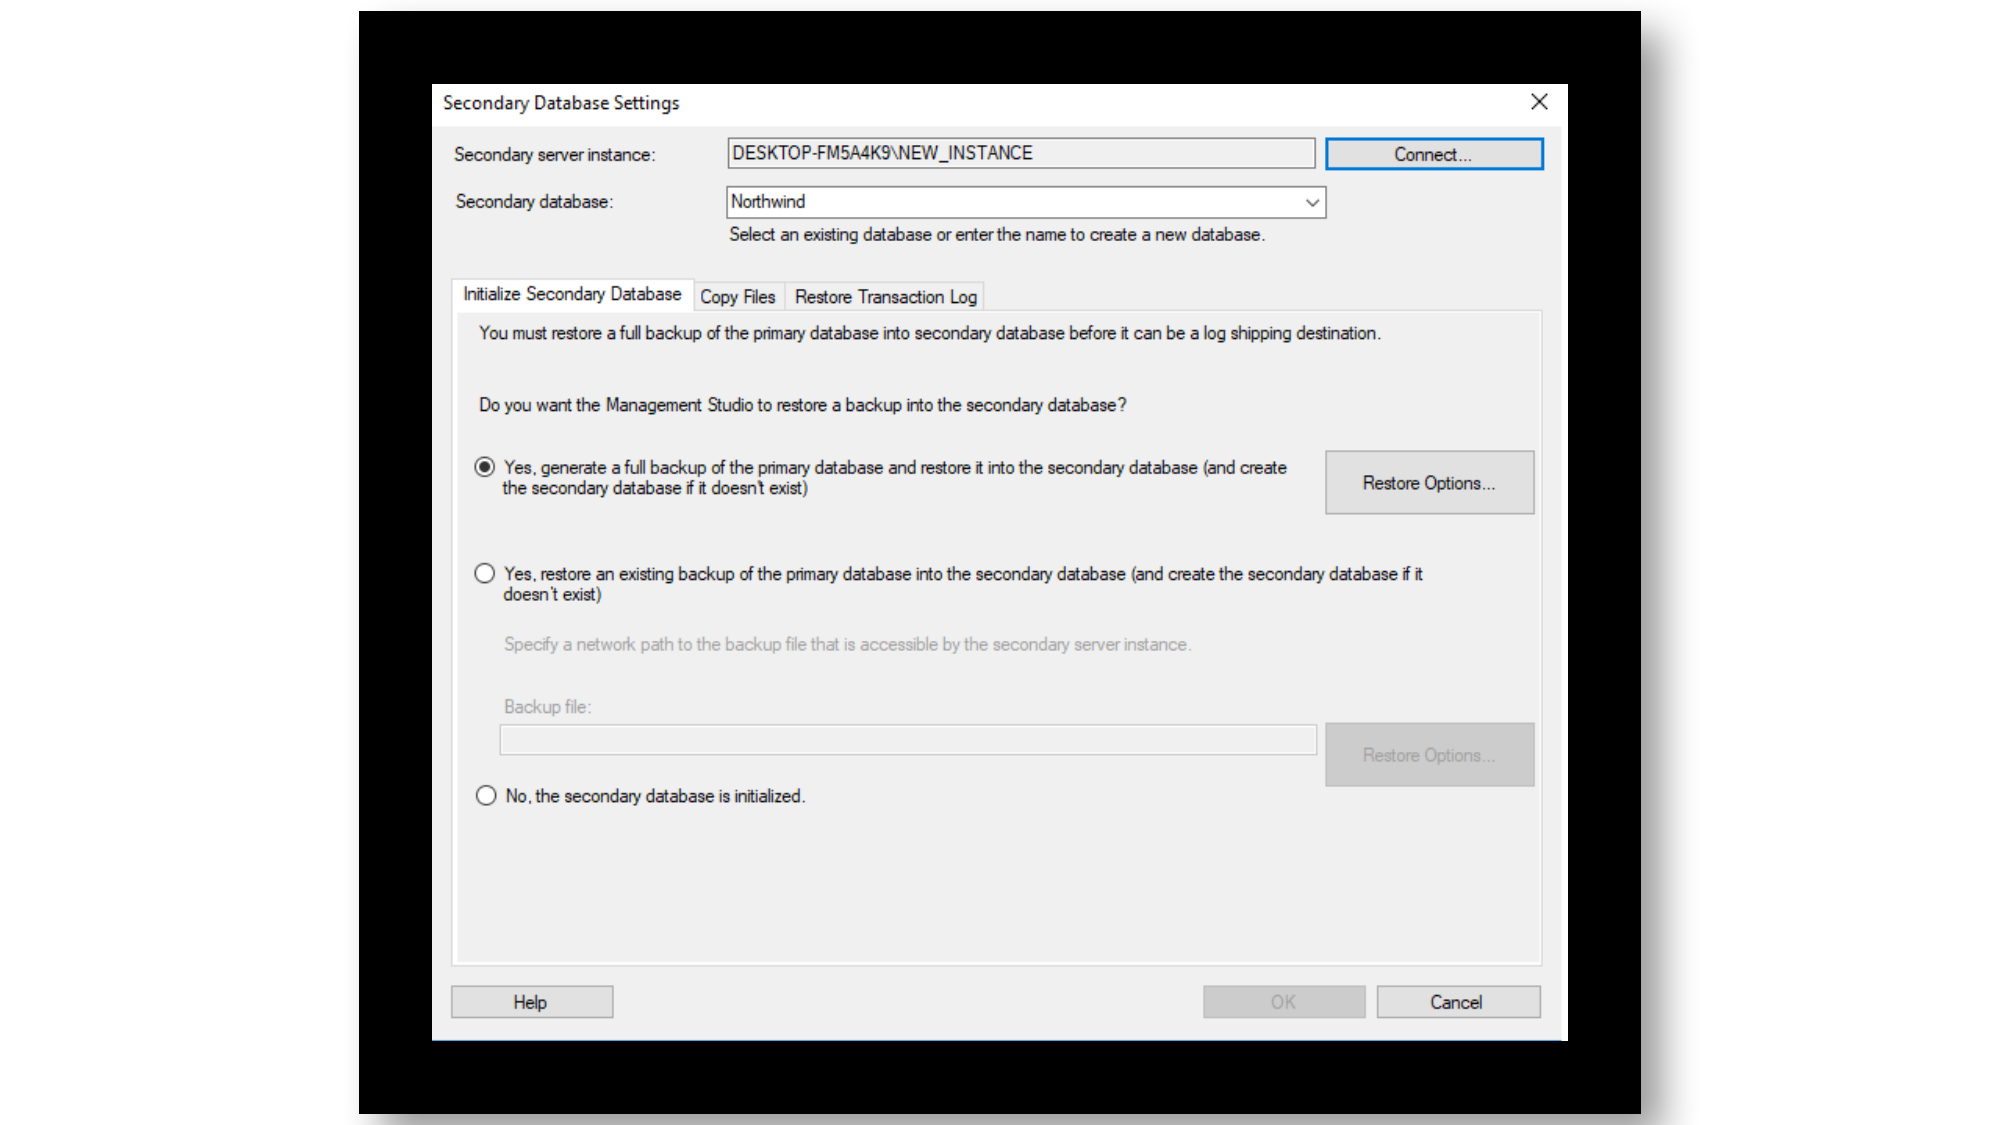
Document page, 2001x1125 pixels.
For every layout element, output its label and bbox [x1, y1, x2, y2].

picture [431, 83, 1568, 1042]
